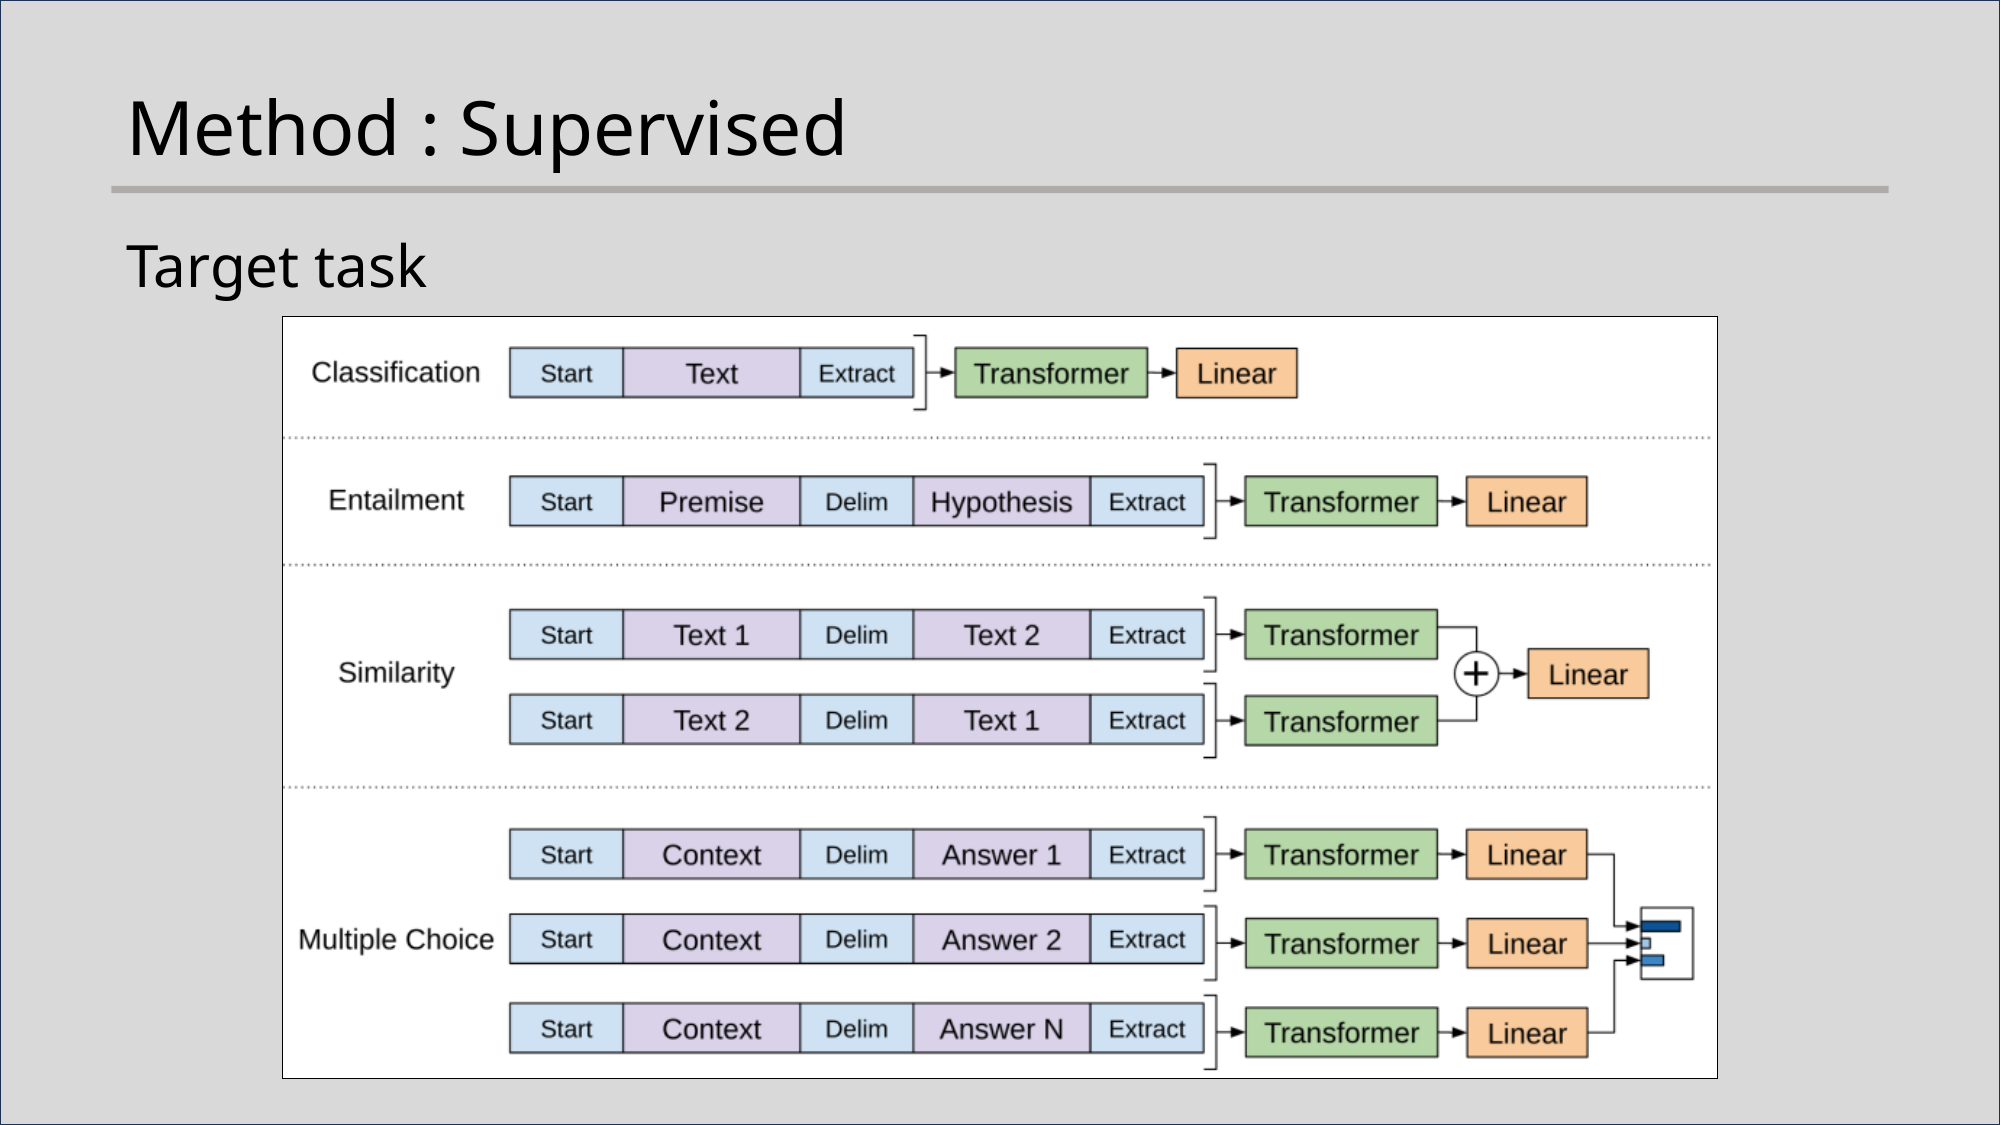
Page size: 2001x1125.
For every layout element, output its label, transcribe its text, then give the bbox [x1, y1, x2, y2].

picture [282, 316, 1718, 1079]
text_box Target task [111, 221, 1789, 307]
text_box [0, 0, 2000, 1125]
text_box [110, 185, 1890, 194]
text_box Method : Supervised [111, 72, 1453, 178]
